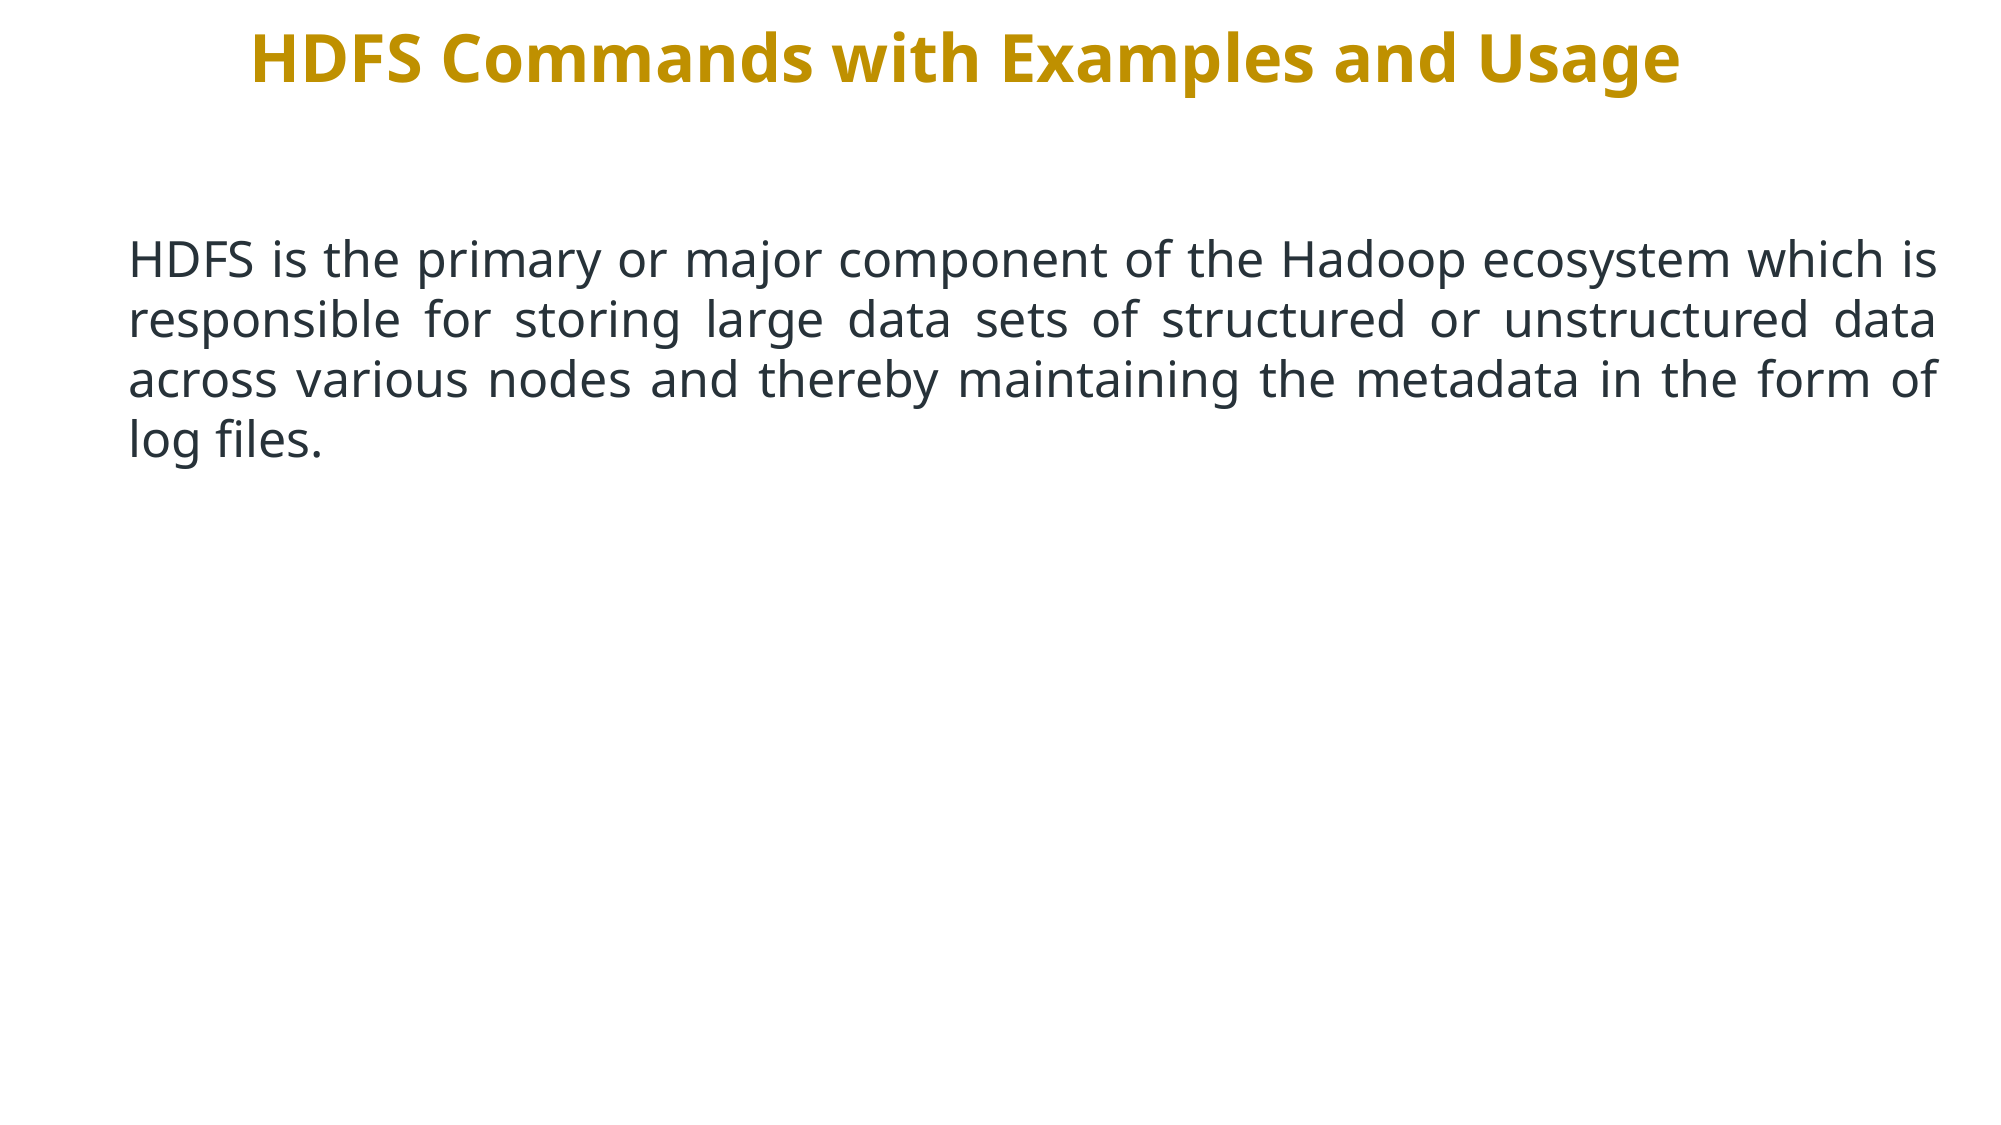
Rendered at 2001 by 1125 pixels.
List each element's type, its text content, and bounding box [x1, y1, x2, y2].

title HDFS Commands with Examples and Usage [25, 17, 1908, 185]
subtitle HDFS is the primary or major component of the Hadoop ecosystem which is responsible for storing large data sets of structured or unstructured data across various nodes and thereby maintaining the metadata in the form of log files. [128, 220, 1940, 888]
